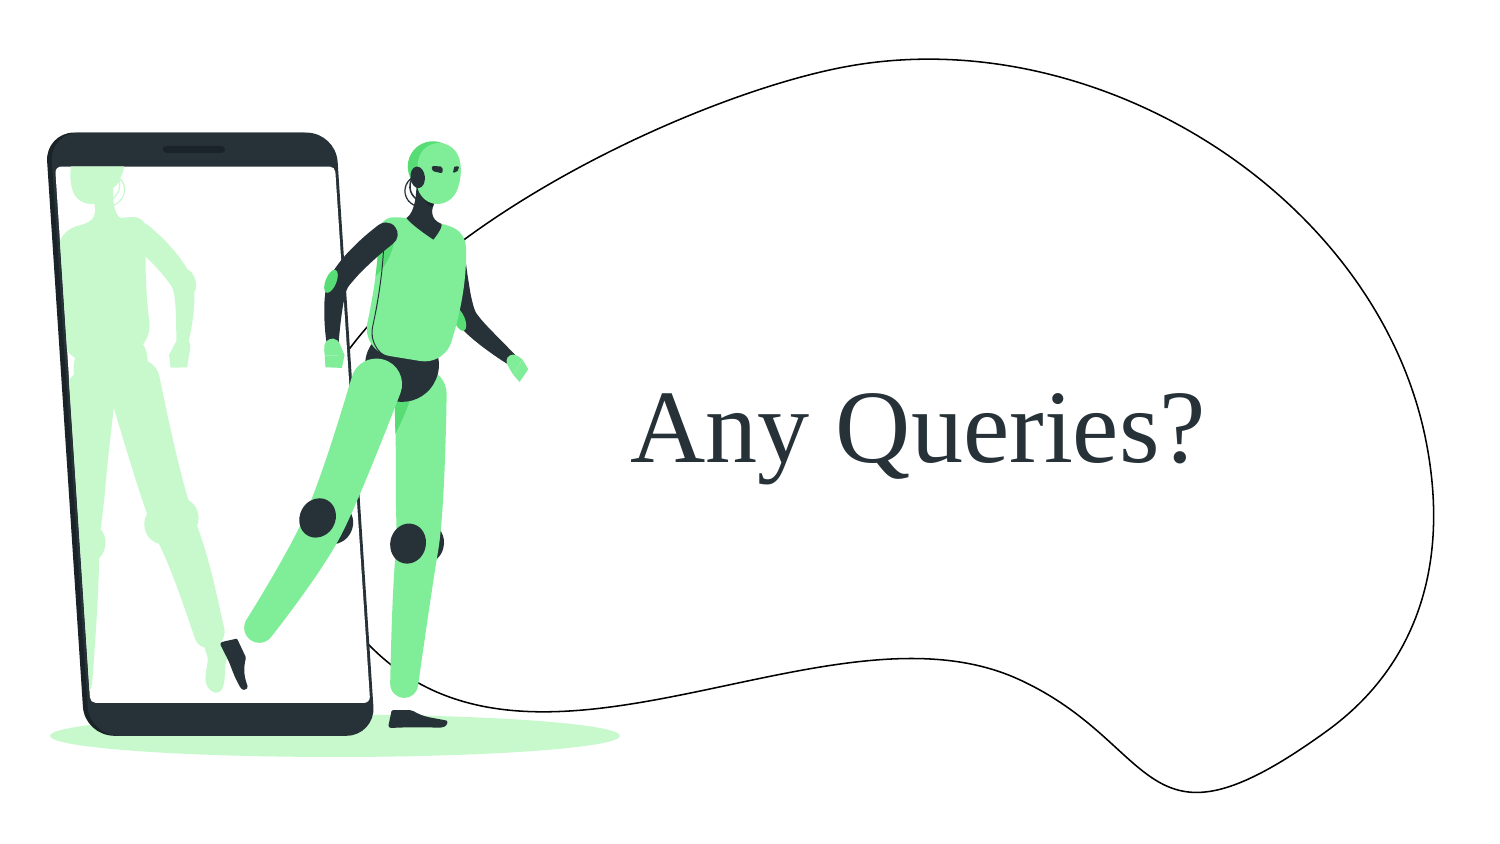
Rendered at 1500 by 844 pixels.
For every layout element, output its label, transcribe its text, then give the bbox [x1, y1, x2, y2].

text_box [45, 132, 621, 758]
title Any Queries? [626, 281, 1386, 560]
